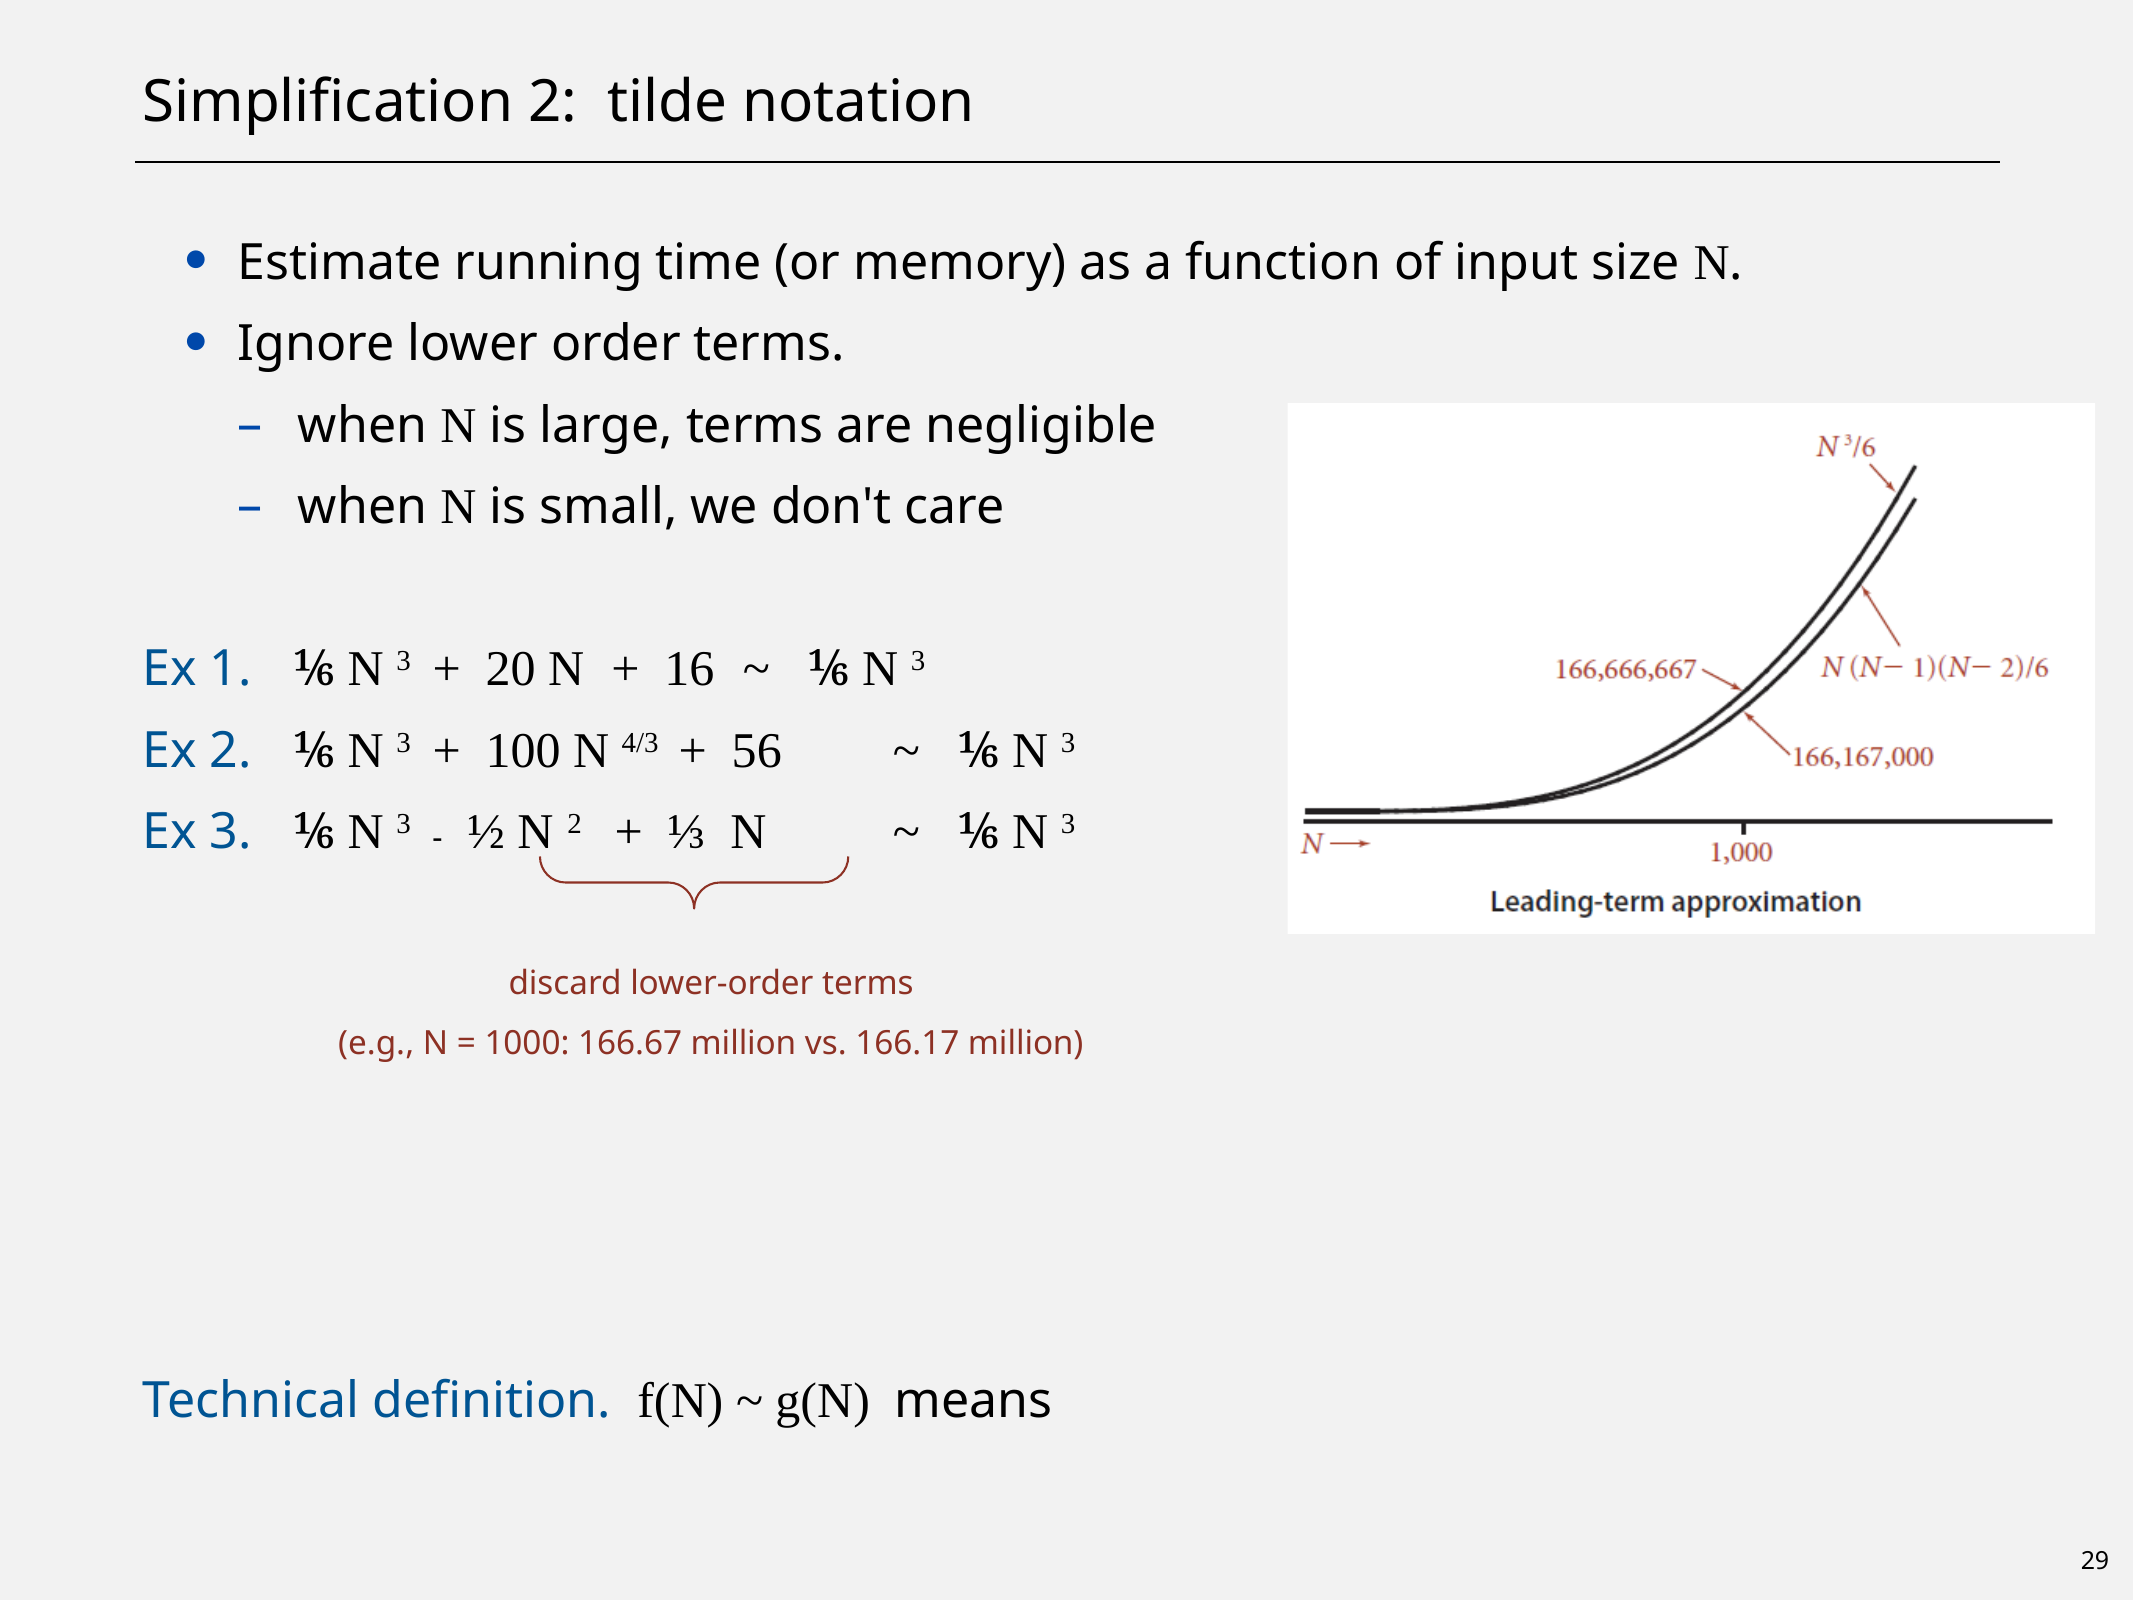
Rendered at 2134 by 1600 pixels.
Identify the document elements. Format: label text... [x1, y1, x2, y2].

list Estimate running time (or memory) as a function of input size N. Ignore lower order terms. when N is large, terms are negligible when N is small, we don't care Ex 1. ⅙ N 3 + 20 N + 16 ~ ⅙ N 3 Ex 2. ⅙ N 3 + 100 N 4/3 + 56 ~ ⅙ N 3 Ex 3. ⅙ N 3 - ½ N 2 + ⅓ N ~ ⅙ N 3 Technical definition. f(N) ~ g(N) means [132, 207, 2001, 1543]
slide_number 29 [2069, 1538, 2121, 1586]
text_box [539, 856, 849, 909]
text_box discard lower-order terms (e.g., N = 1000: 166.67 million vs. 166.17 million) [320, 933, 1103, 1070]
title Simplification 2: tilde notation [132, 0, 2001, 134]
picture [1287, 402, 2096, 934]
